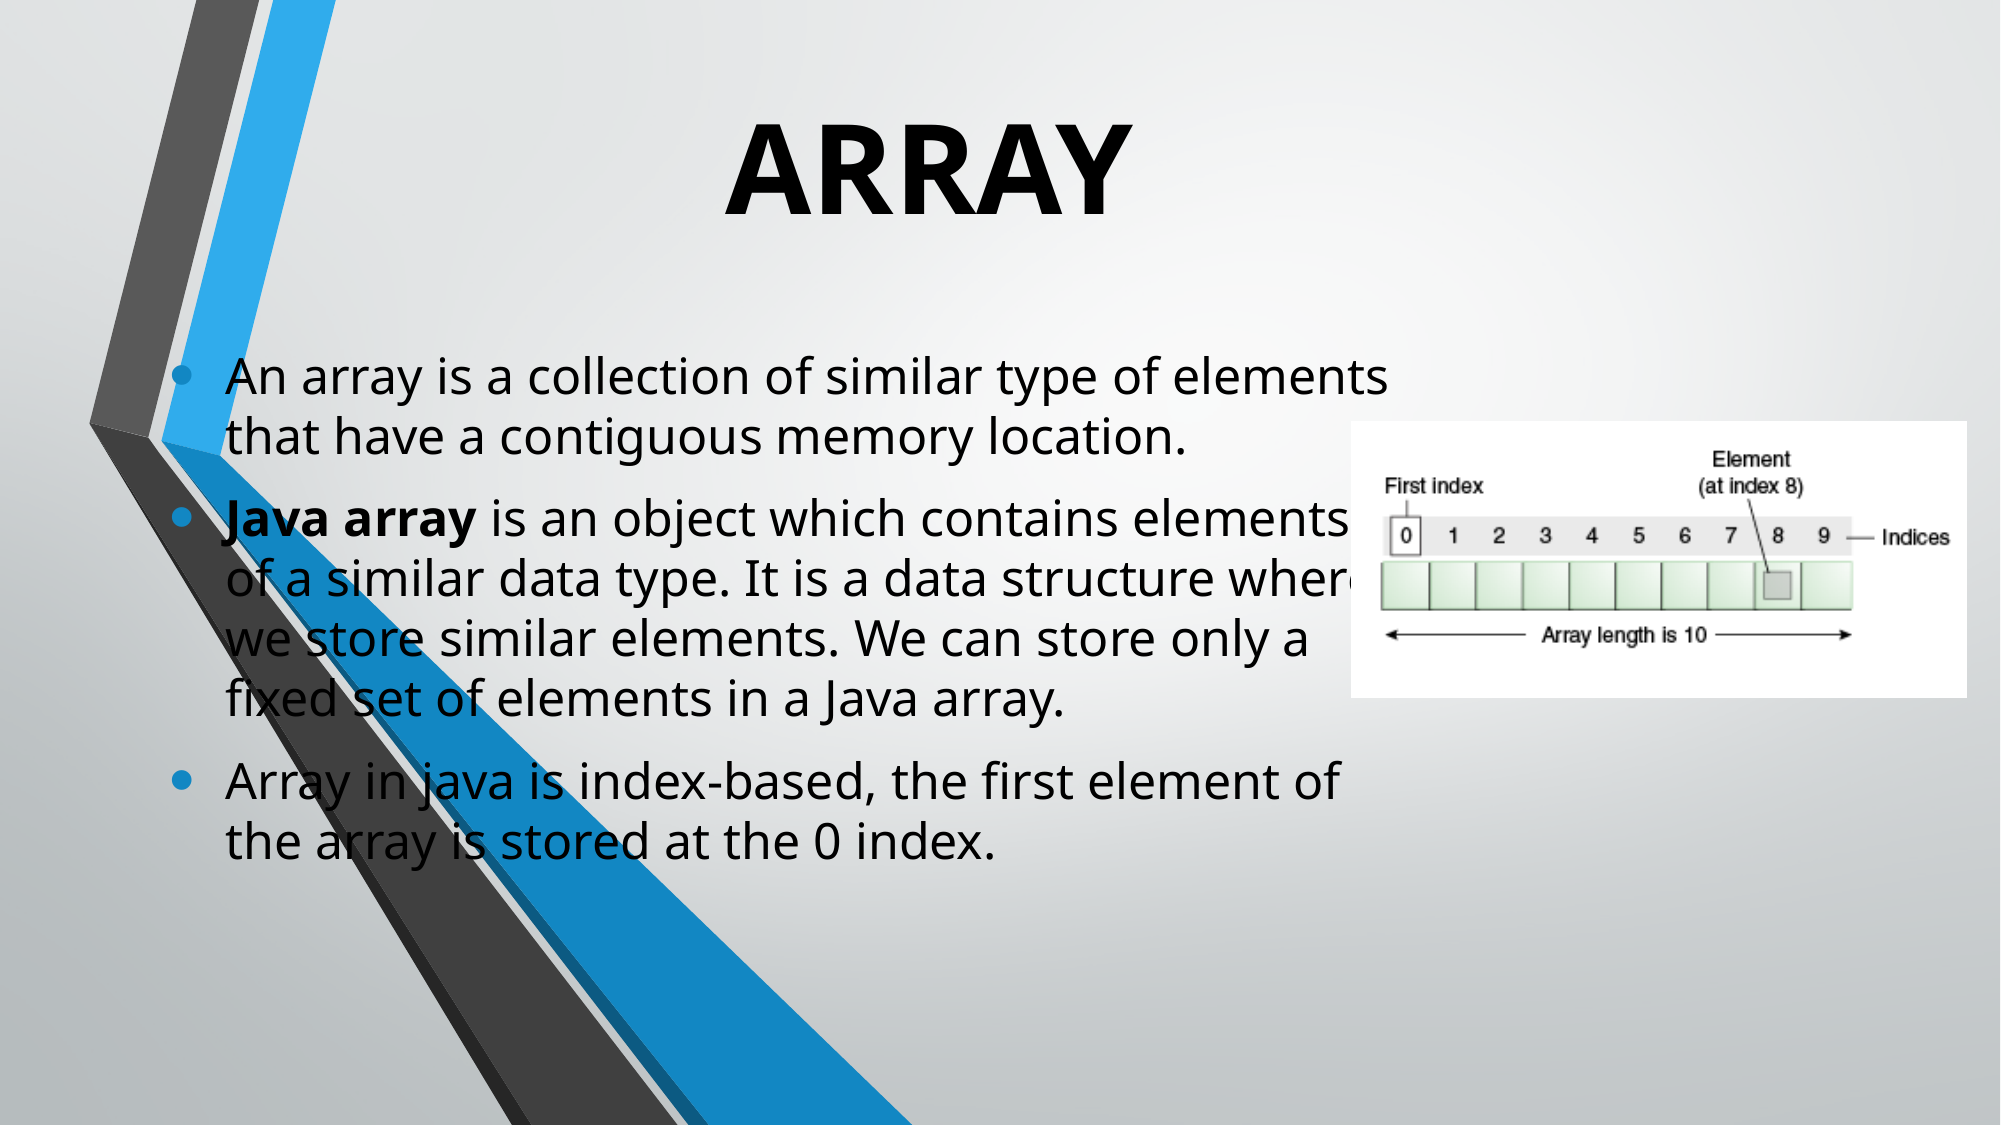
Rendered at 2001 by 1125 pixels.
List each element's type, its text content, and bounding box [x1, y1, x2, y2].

subtitle An array is a collection of similar type of elements that have a contiguous memory location. Java array is an object which contains elements of a similar data type. It is a data structure where we store similar elements. We can store only a fixed set of elements in a Java array. Array in java is index-based, the first element of the array is stored at the 0 index. [154, 336, 1423, 1077]
picture [1350, 421, 1967, 699]
title ARRAY [226, 0, 1633, 248]
